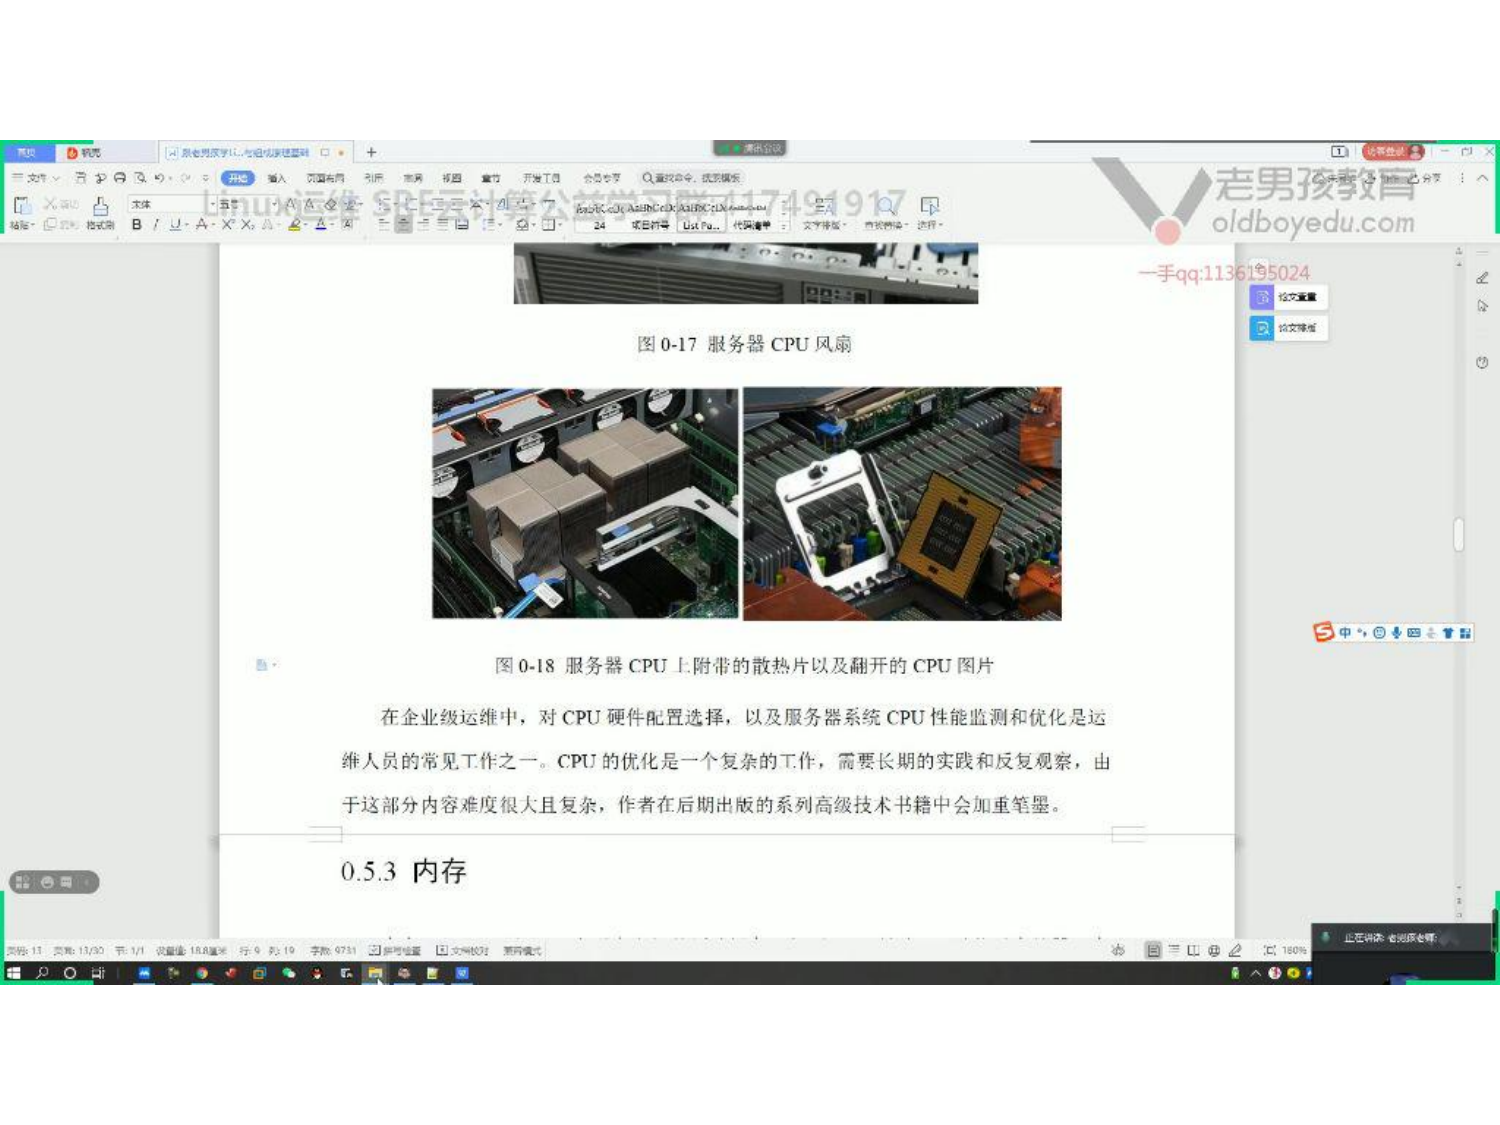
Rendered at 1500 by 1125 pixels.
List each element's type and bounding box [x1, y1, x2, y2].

picture [0, 140, 1500, 985]
